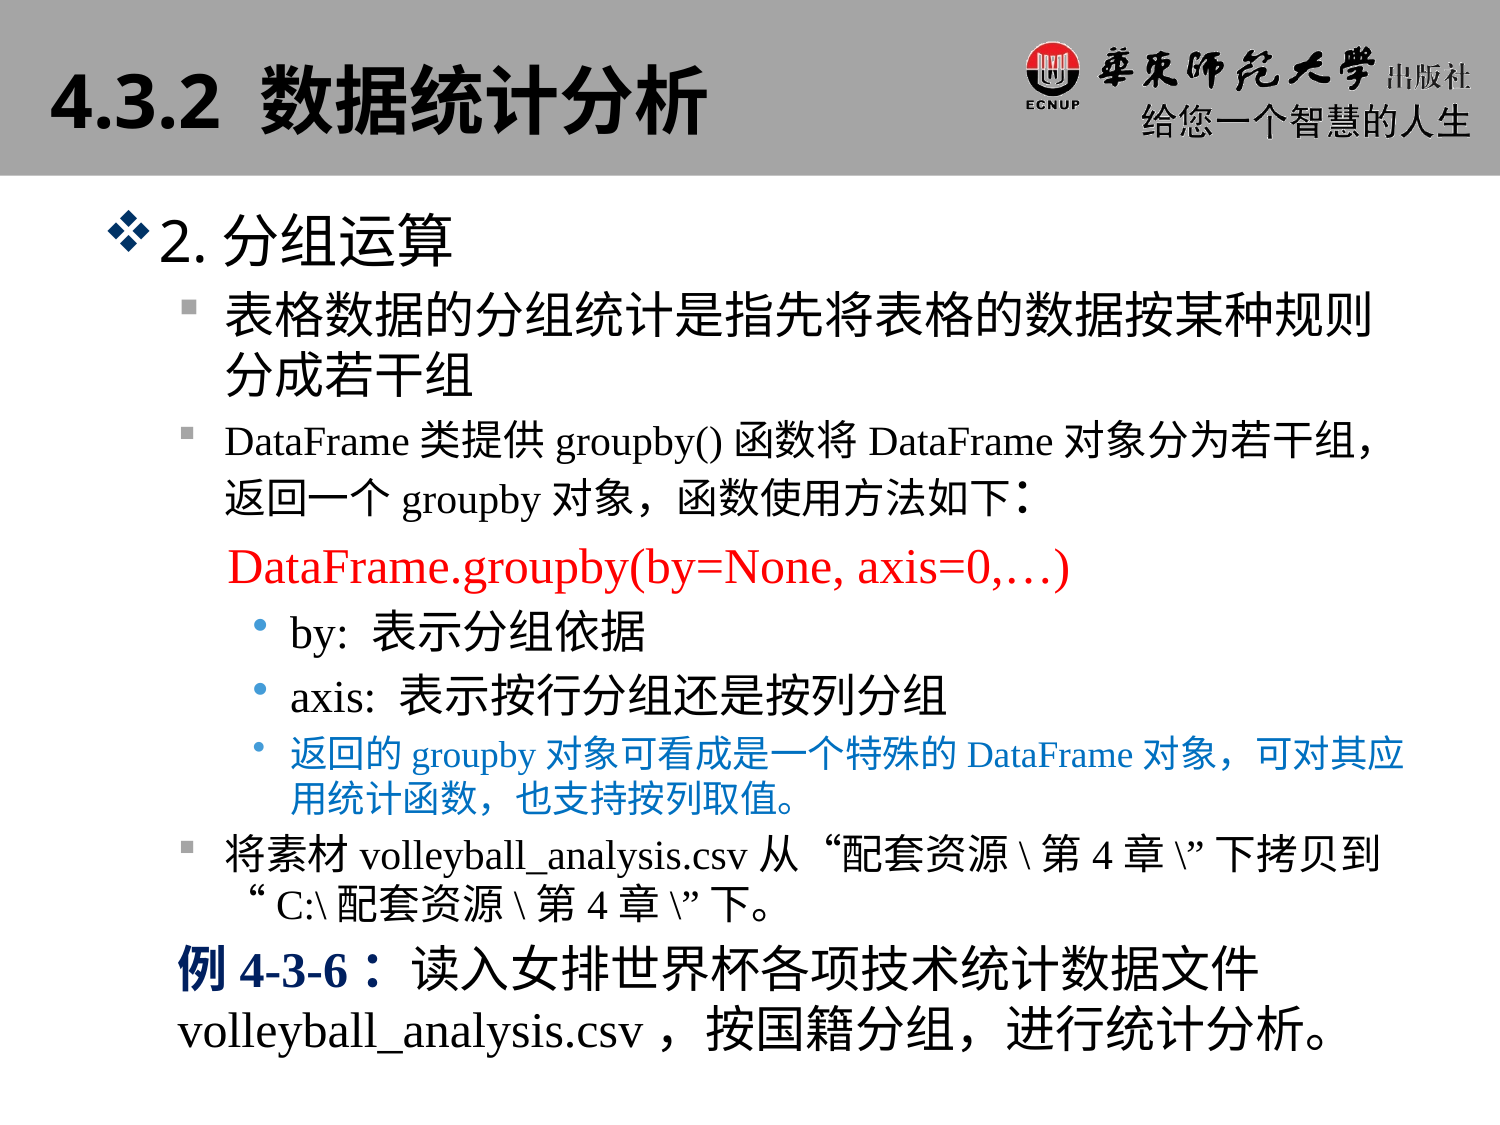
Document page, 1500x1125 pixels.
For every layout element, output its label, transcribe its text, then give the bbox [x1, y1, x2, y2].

picture [1009, 35, 1500, 153]
title 4.3.2 数据统计分析 [35, 58, 1198, 139]
list 2.分组运算 表格数据的分组统计是指先将表格的数据按某种规则分成若干组 DataFrame类提供groupby()函数将DataFrame对象分为若干组，返回一个groupby对象，函数使用方法如下： DataFrame.groupby(by=None, axis=0,…) by: 表示分组依据 axis: 表示按行分组还是按列分组 返回的groupby对象可看成是一个特殊的DataFrame对象，可对其应用统计函数，也支持按列取值。 将素材volleyball_analysis.csv从“配套资源\第4章\”下拷贝到“C:\配套资源\第4章\”下。 例4-3-6：读入女排世界杯各项技术统计数据文件volleyball_analysis.csv，按国籍分组，进行统计分析。 [87, 196, 1432, 1071]
